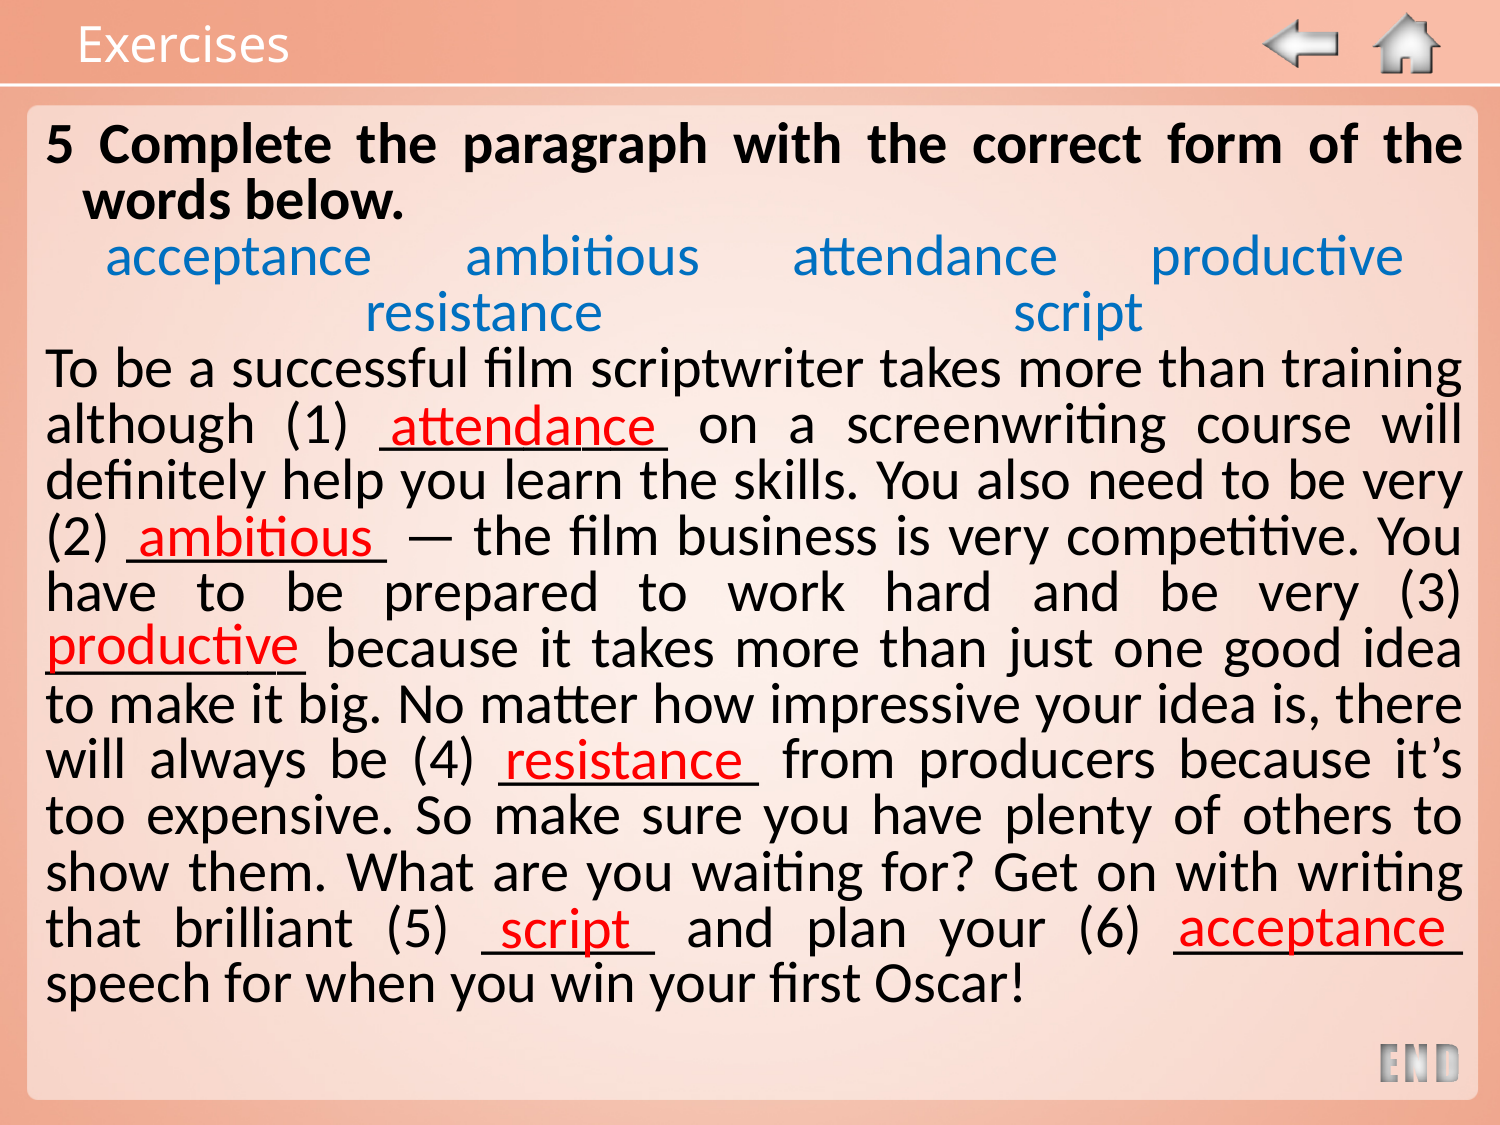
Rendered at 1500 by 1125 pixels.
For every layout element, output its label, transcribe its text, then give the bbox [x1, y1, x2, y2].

text_box attendance [375, 379, 672, 465]
text_box productive [31, 598, 315, 684]
text_box ambitious [123, 490, 389, 576]
text_box acceptance [1164, 881, 1462, 966]
text_box script [485, 882, 646, 968]
text_box Exercises [61, 5, 306, 80]
text_box resistance [490, 714, 758, 799]
picture [0, 0, 1500, 1125]
list 5 Complete the paragraph with the correct form of the words below. acceptance ambitious attendance productive resistance script To be a successful film scriptwriter takes more than training although (1) __________ on a screenwriting course will definitely help you learn the skills. You also need to be very (2) _________ — the film business is very competitive. You have to be prepared to work hard and be very (3) _________ because it takes more than just one good idea to make it big. No matter how impressive your idea is, there will always be (4) _________ from producers because it’s too expensive. So make sure you have plenty of others to show them. What are you waiting for? Get on with writing that brilliant (5) ______ and plan your (6) __________ speech for when you win your first Oscar! [29, 110, 1480, 1099]
